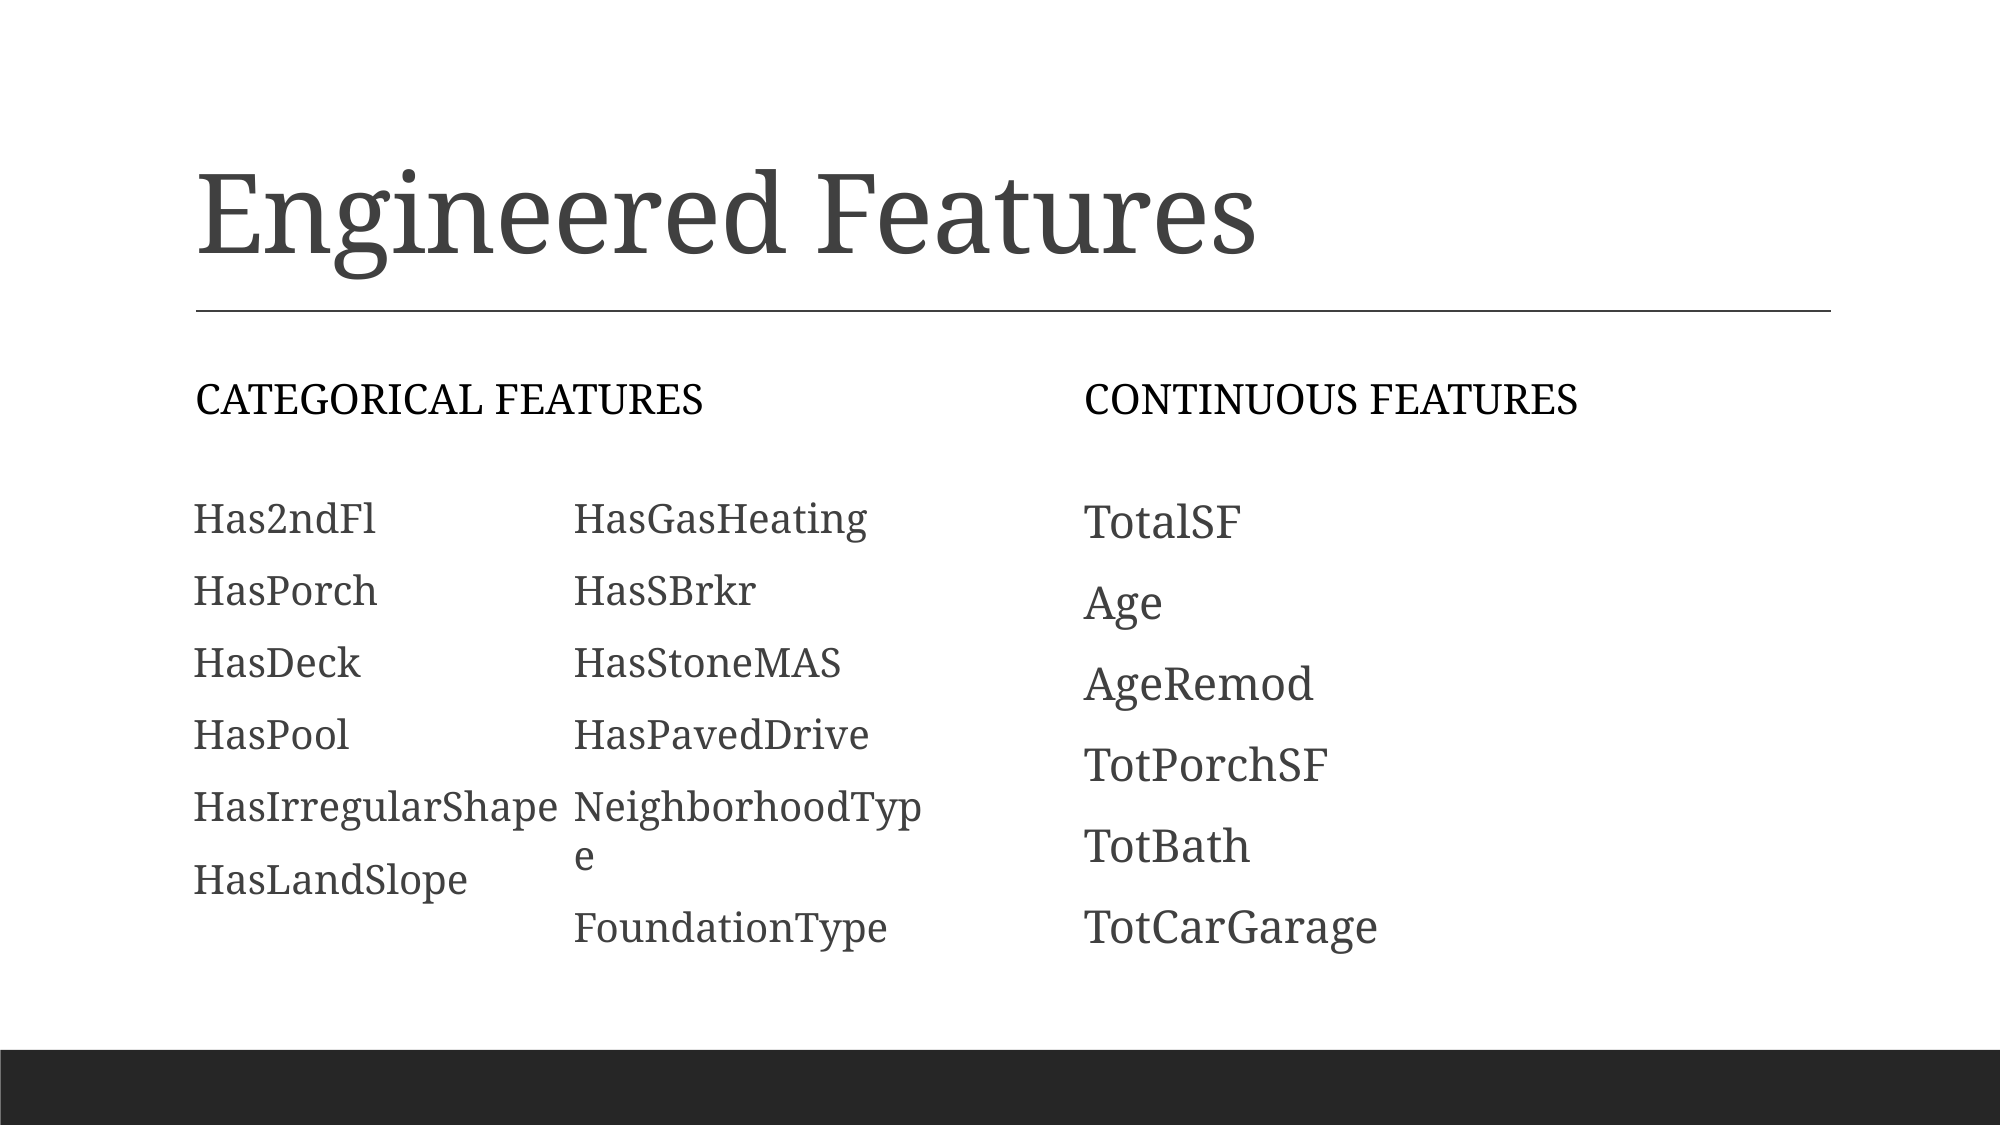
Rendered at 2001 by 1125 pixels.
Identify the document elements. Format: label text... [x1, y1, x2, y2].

title Engineered Features [180, 47, 1830, 285]
list TotalSF Age AgeRemod TotPorchSF TotBath TotCarGarage [1068, 485, 1830, 963]
list Continuous Features [1068, 337, 1830, 459]
list Has2ndFl HasPorch HasDeck HasPool HasIrregularShape HasLandSlope HasGasHeating HasSBrkr HasStoneMAS HasPavedDrive NeighborhoodType FoundationType [180, 485, 942, 963]
list Categorical Features [180, 337, 942, 459]
